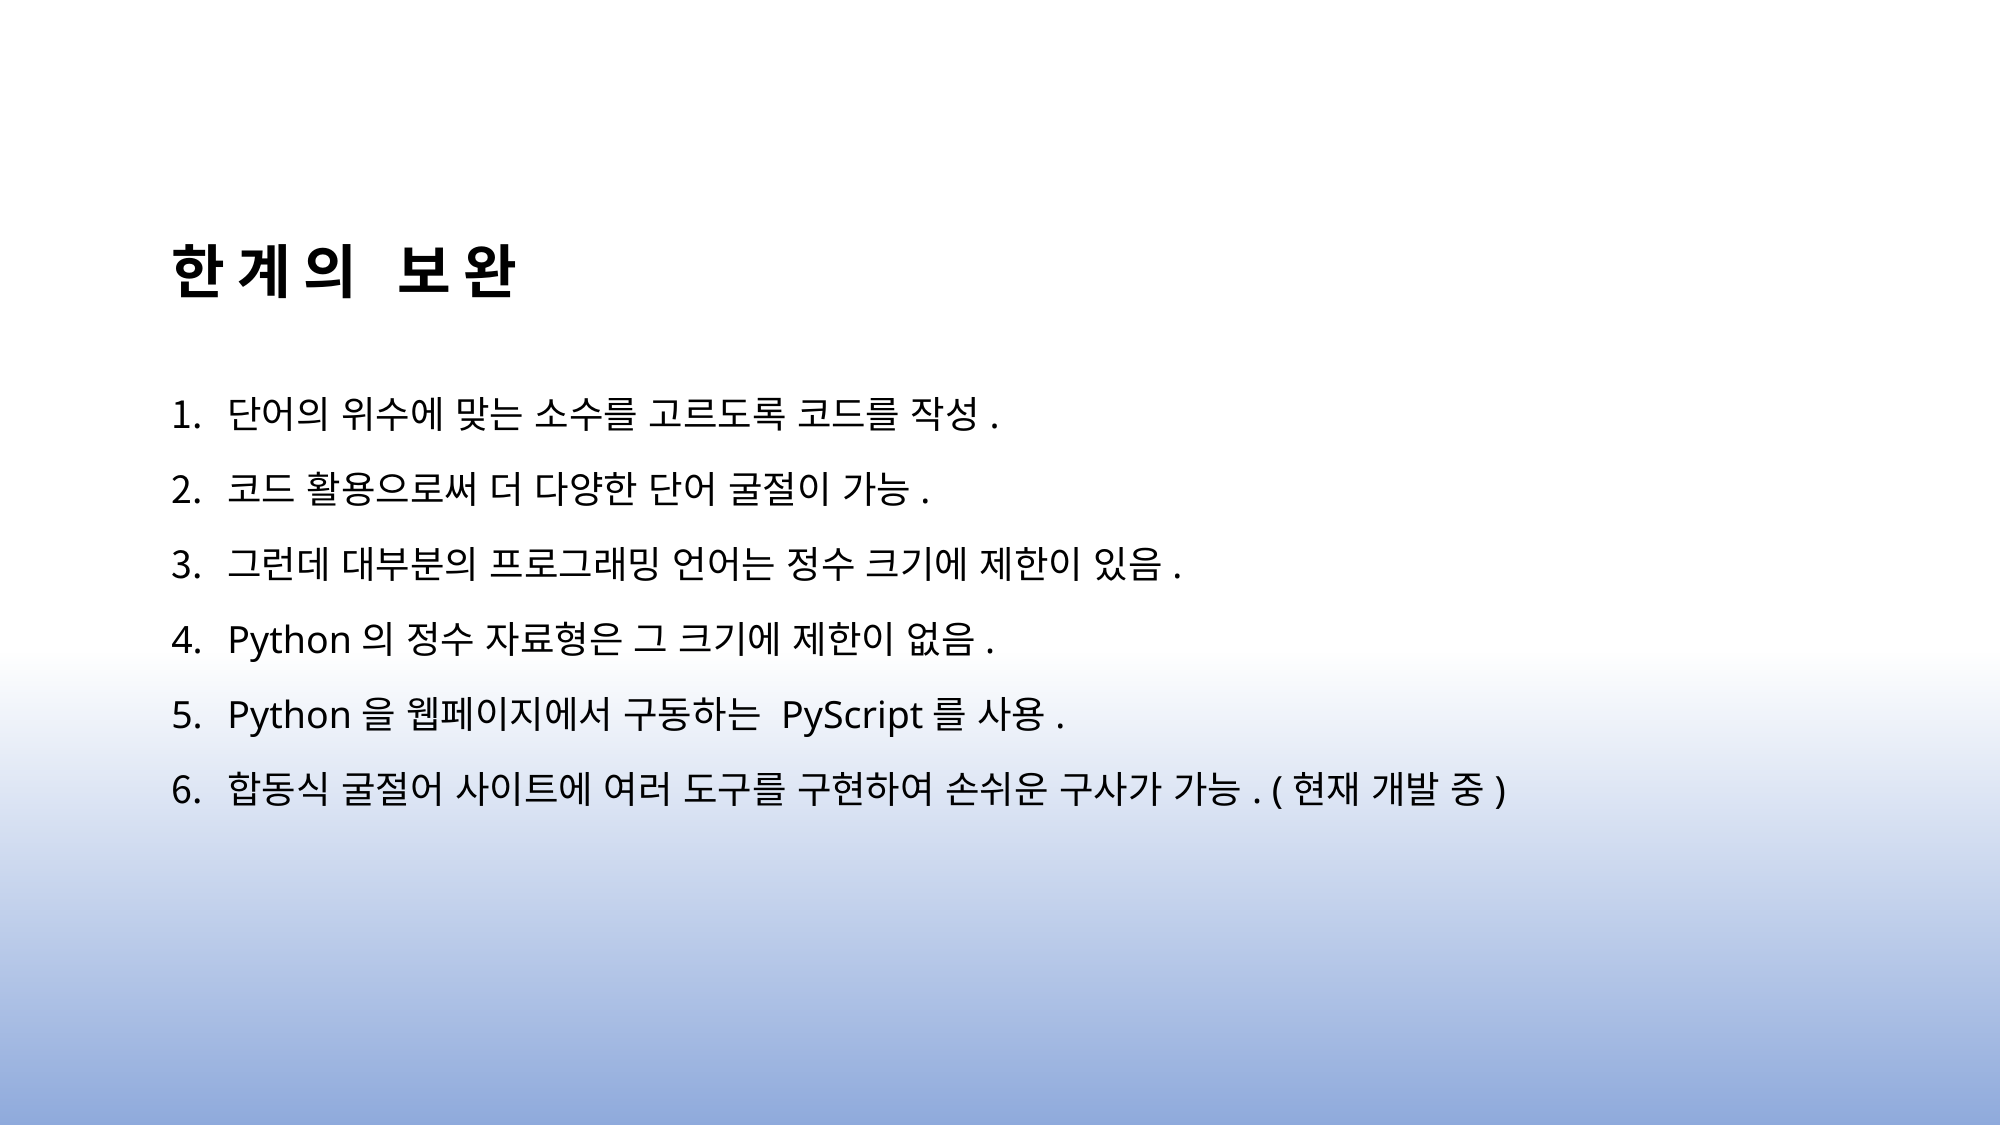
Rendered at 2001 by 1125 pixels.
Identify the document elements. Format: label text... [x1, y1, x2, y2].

title 한계의 보완 [156, 124, 1844, 313]
list 단어의 위수에 맞는 소수를 고르도록 코드를 작성. 코드 활용으로써 더 다양한 단어 굴절이 가능. 그런데 대부분의 프로그래밍 언어는 정수 크기에 제한이 있음. Python의 정수 자료형은 그 크기에 제한이 없음. Python을 웹페이지에서 구동하는 PyScript를 사용. 합동식 굴절어 사이트에 여러 도구를 구현하여 손쉬운 구사가 가능. (현재 개발 중) [156, 375, 1844, 1014]
